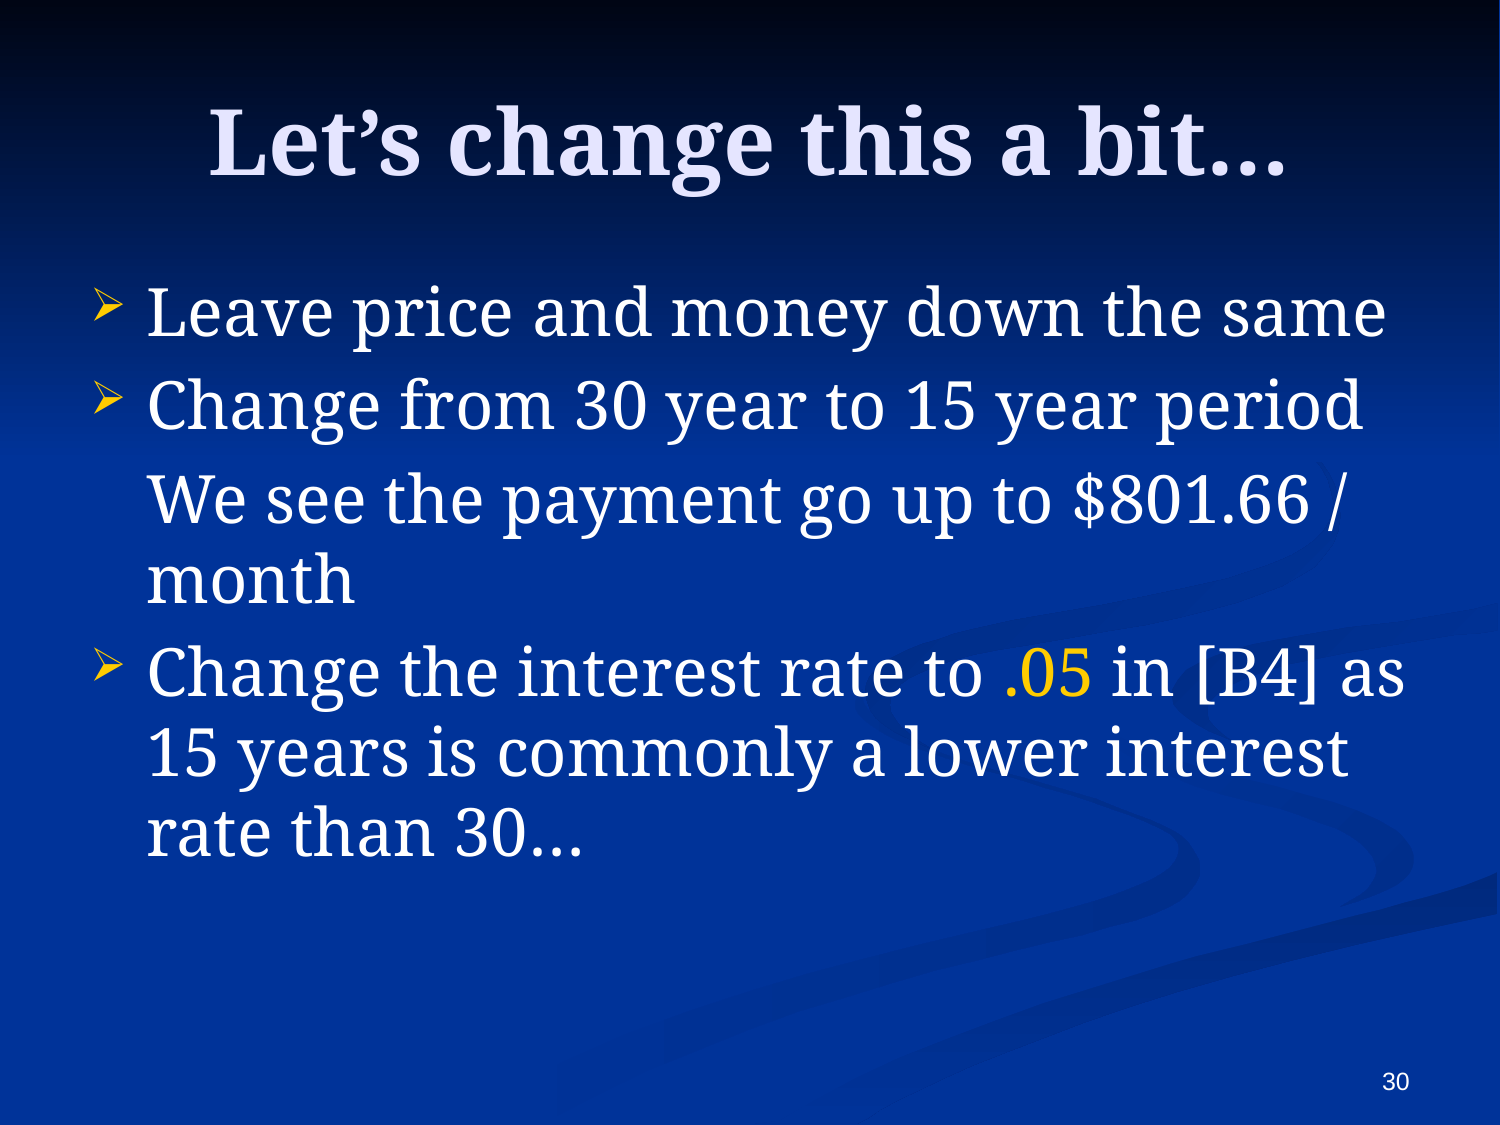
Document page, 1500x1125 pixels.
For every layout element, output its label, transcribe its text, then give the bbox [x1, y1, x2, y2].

list Leave price and money down the same Change from 30 year to 15 year period We see the payment go up to $801.66 / month Change the interest rate to .05 in [B4] as 15 years is commonly a lower interest rate than 30… [74, 262, 1426, 1006]
slide_number 30 [1074, 1024, 1426, 1104]
title Let’s change this a bit… [74, 44, 1426, 233]
